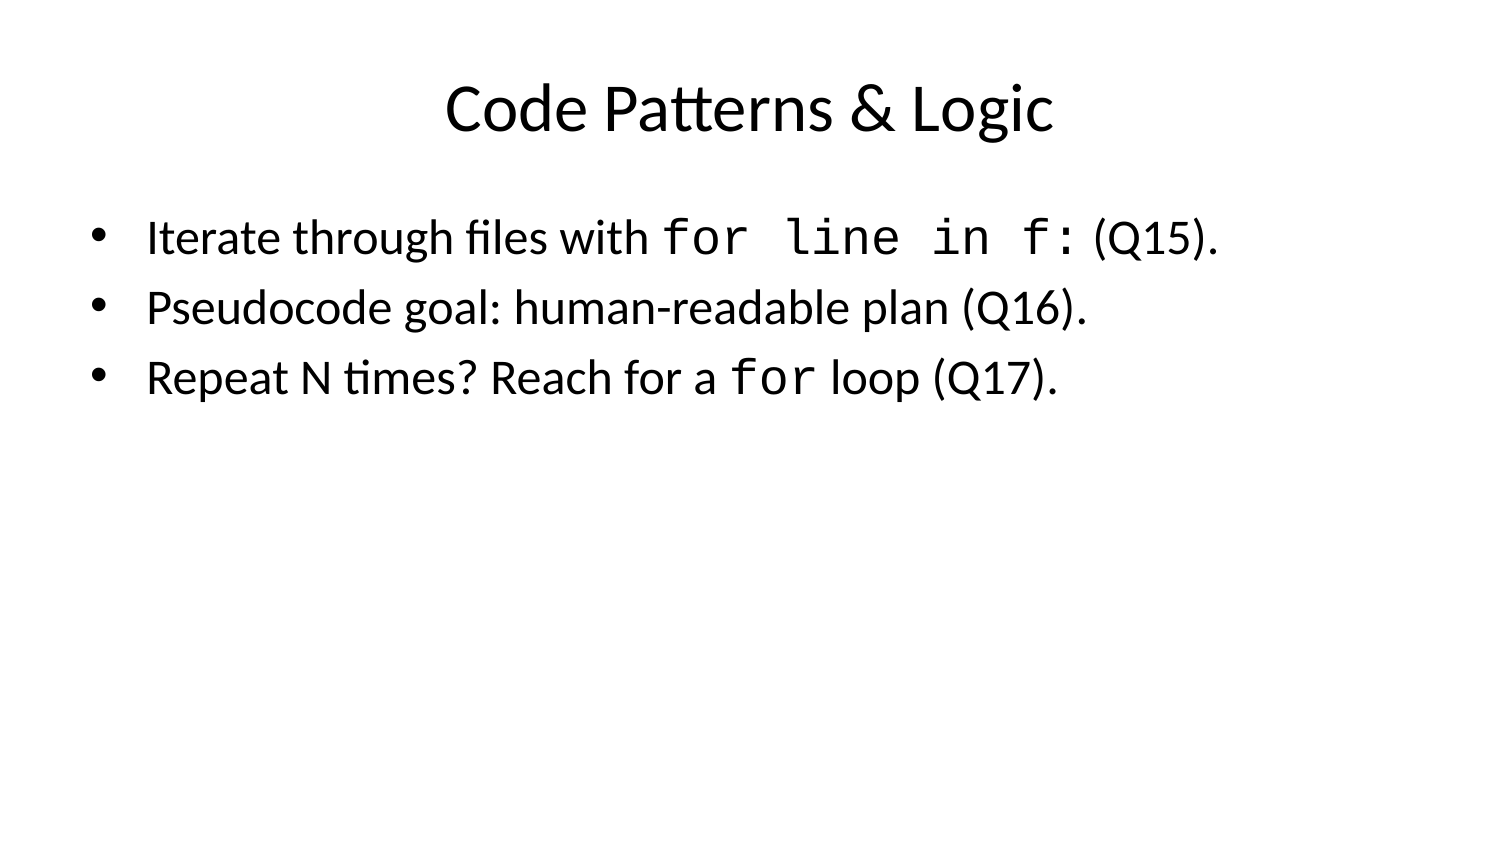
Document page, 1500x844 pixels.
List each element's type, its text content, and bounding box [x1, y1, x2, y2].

title Code Patterns & Logic [75, 33, 1425, 175]
list Iterate through files with for line in f: (Q15). Pseudocode goal: human-readable plan (Q16). Repeat N times? Reach for a for loop (Q17). [75, 196, 1425, 754]
